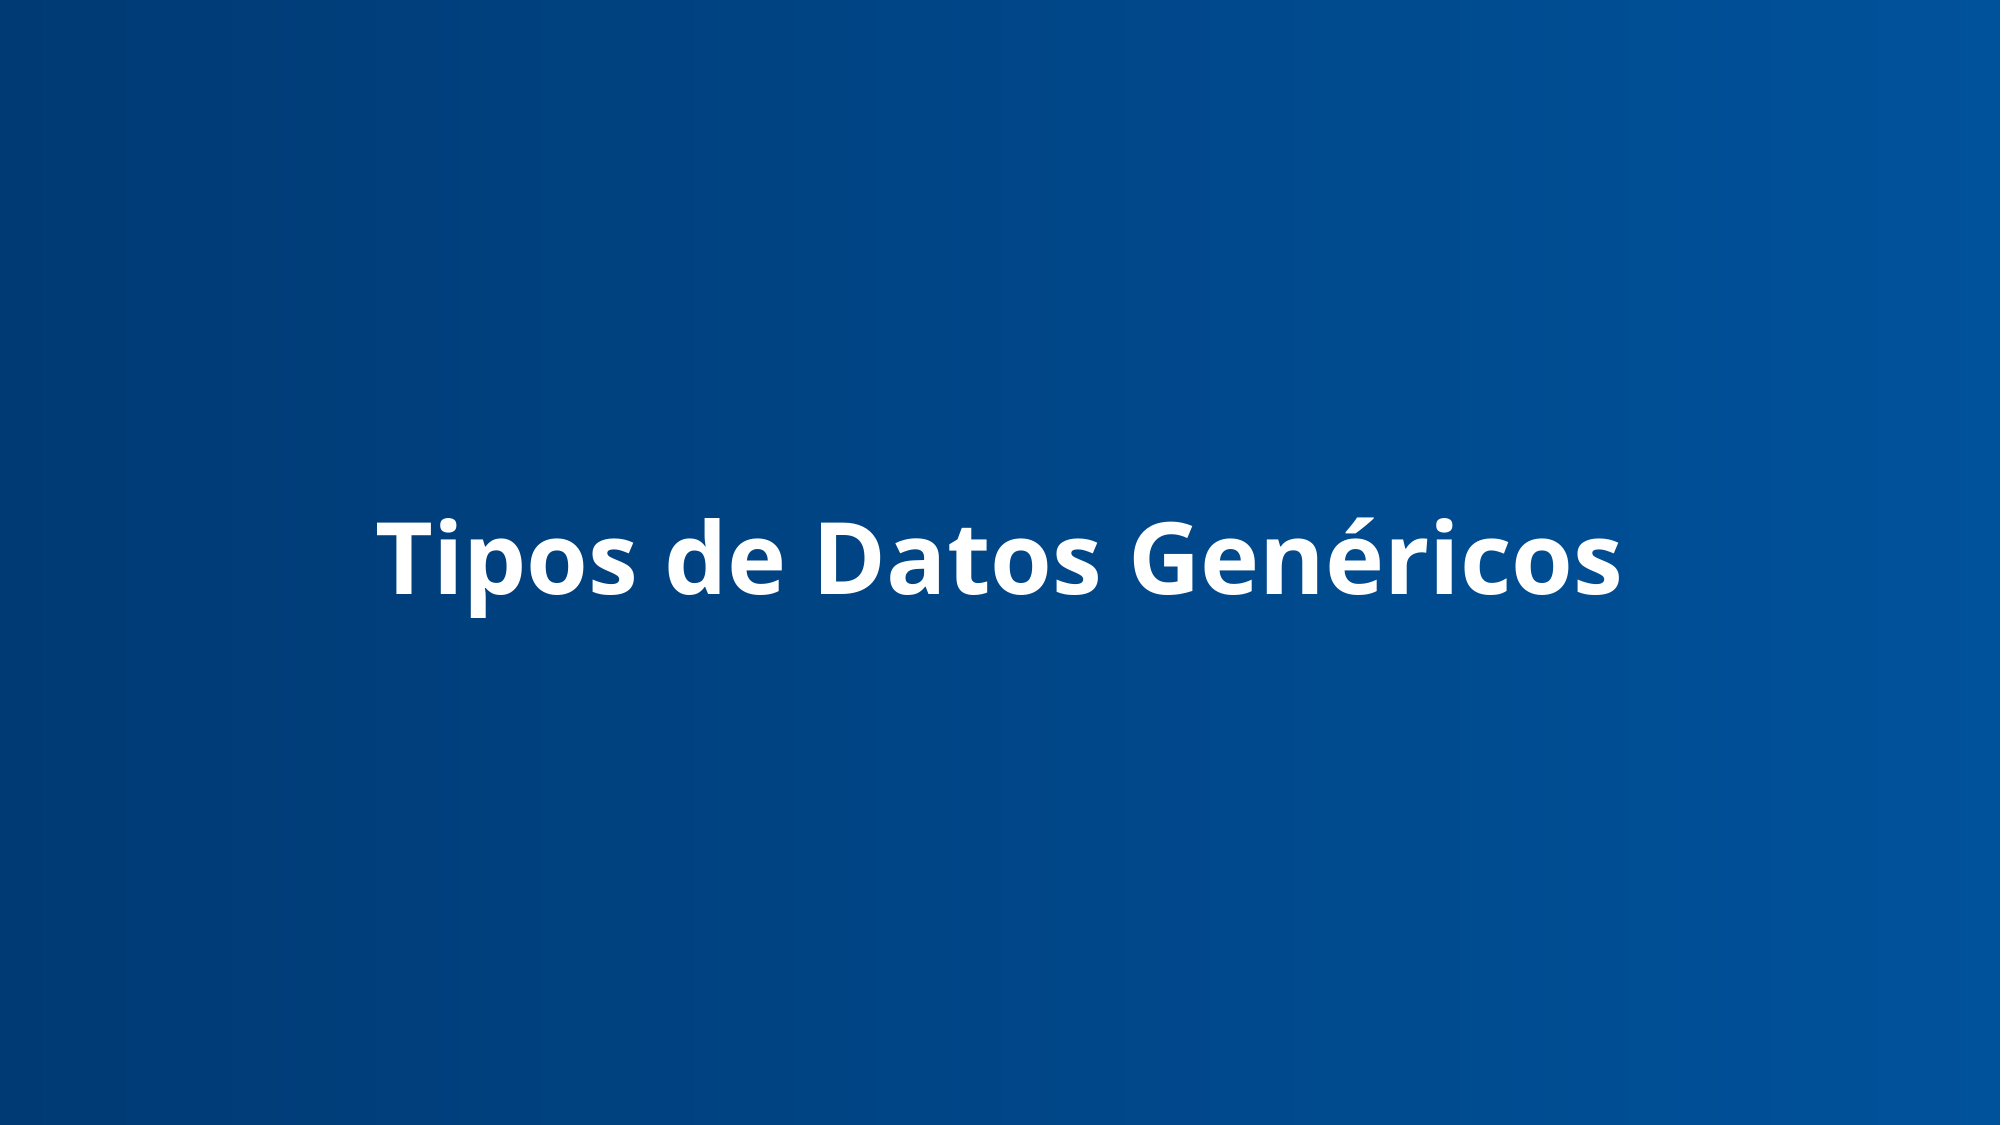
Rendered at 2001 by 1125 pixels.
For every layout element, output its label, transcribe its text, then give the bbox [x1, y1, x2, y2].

text_box Tipos de Datos Genéricos [375, 508, 1625, 617]
text_box [0, 0, 2000, 1125]
